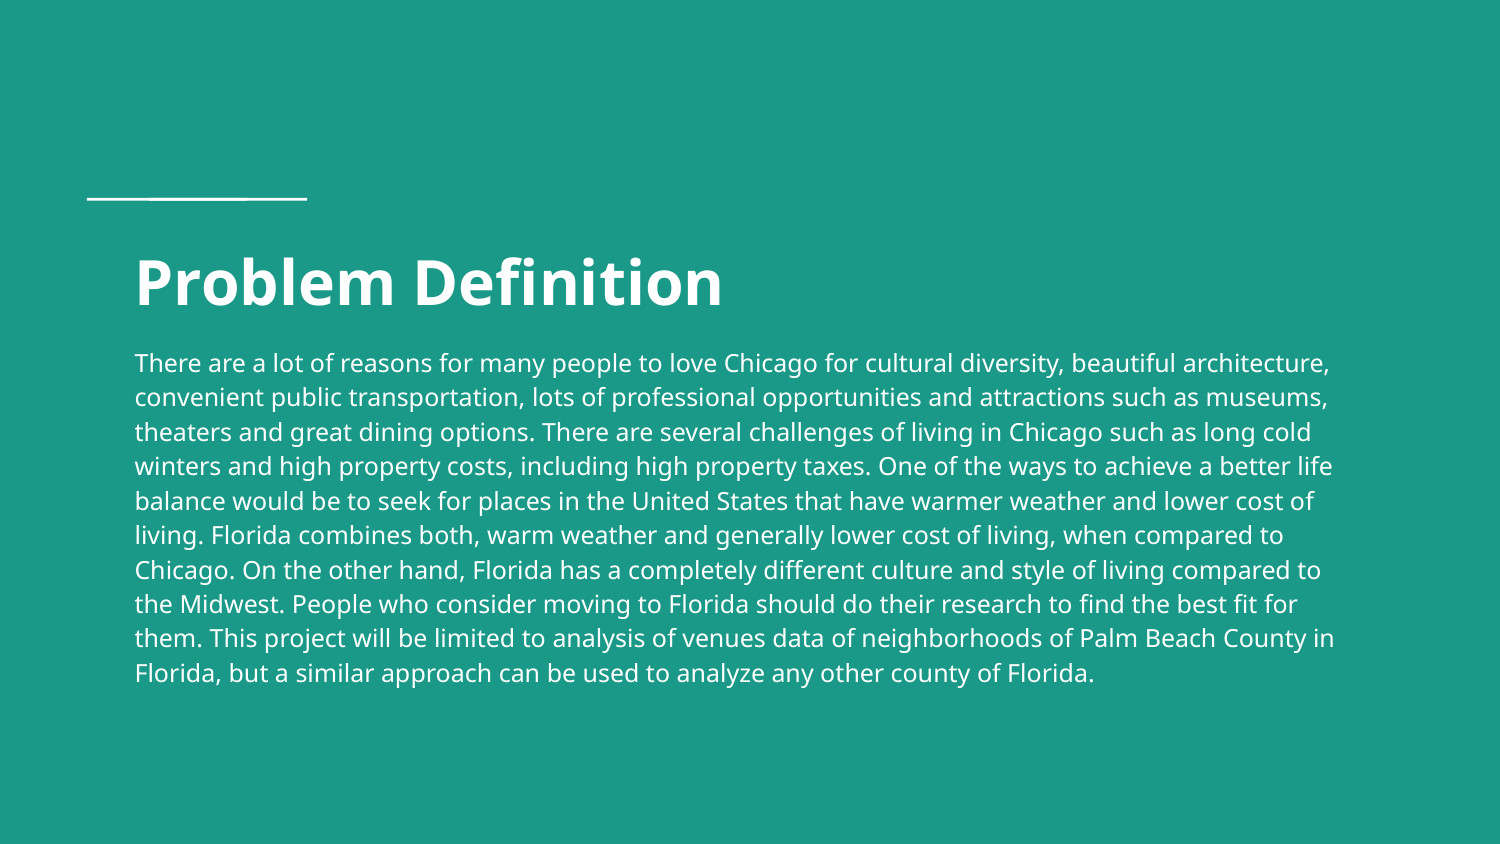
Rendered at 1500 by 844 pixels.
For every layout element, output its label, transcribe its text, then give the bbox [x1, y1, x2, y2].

title Problem Definition There are a lot of reasons for many people to love Chicago for cultural diversity, beautiful architecture, convenient public transportation, lots of professional opportunities and attractions such as museums, theaters and great dining options. There are several challenges of living in Chicago such as long cold winters and high property costs, including high property taxes. One of the ways to achieve a better life balance would be to seek for places in the United States that have warmer weather and lower cost of living. Florida combines both, warm weather and generally lower cost of living, when compared to Chicago. On the other hand, Florida has a completely different culture and style of living compared to the Midwest. People who consider moving to Florida should do their research to find the best fit for them. This project will be limited to analysis of venues data of neighborhoods of Palm Beach County in Florida, but a similar approach can be used to analyze any other county of Florida. [119, 216, 1381, 727]
